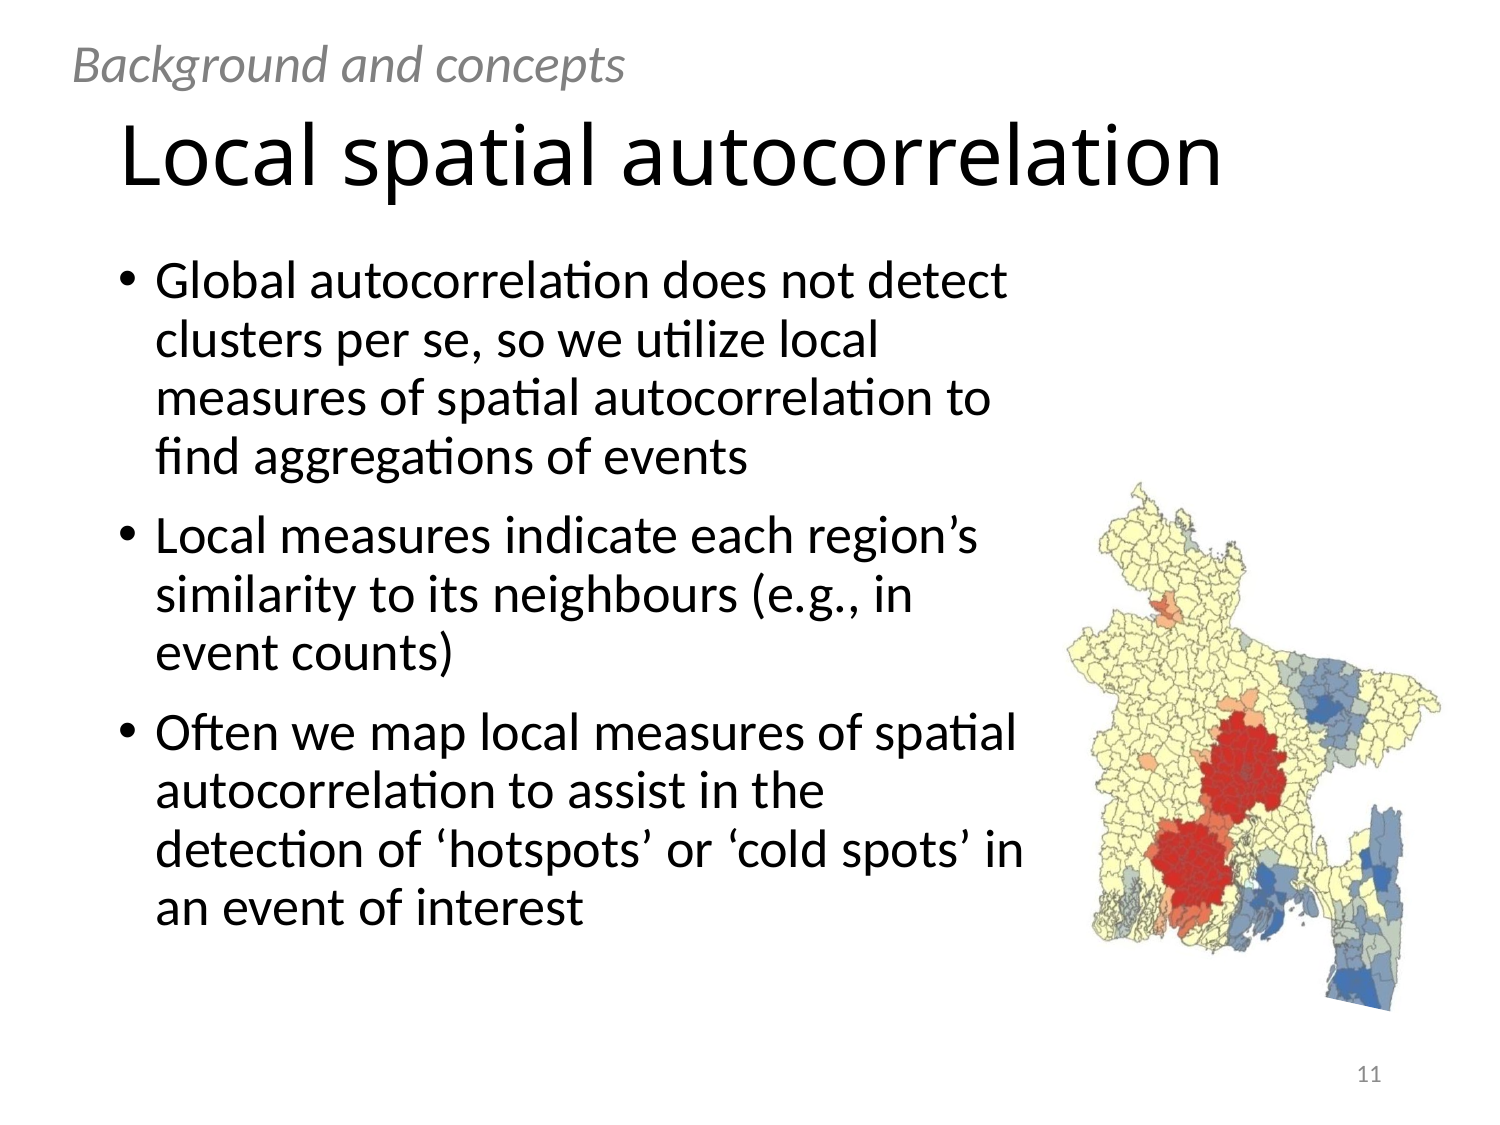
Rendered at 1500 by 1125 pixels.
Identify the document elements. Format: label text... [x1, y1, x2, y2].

list Global autocorrelation does not detect clusters per se, so we utilize local measures of spatial autocorrelation to find aggregations of events Local measures indicate each region’s similarity to its neighbours (e.g., in event counts) Often we map local measures of spatial autocorrelation to assist in the detection of ‘hotspots’ or ‘cold spots’ in an event of interest [103, 244, 1060, 1014]
title Local spatial autocorrelation [103, 73, 1397, 245]
picture [1046, 465, 1500, 1014]
slide_number 11 [1059, 1042, 1397, 1103]
list Background and concepts [56, 28, 642, 108]
